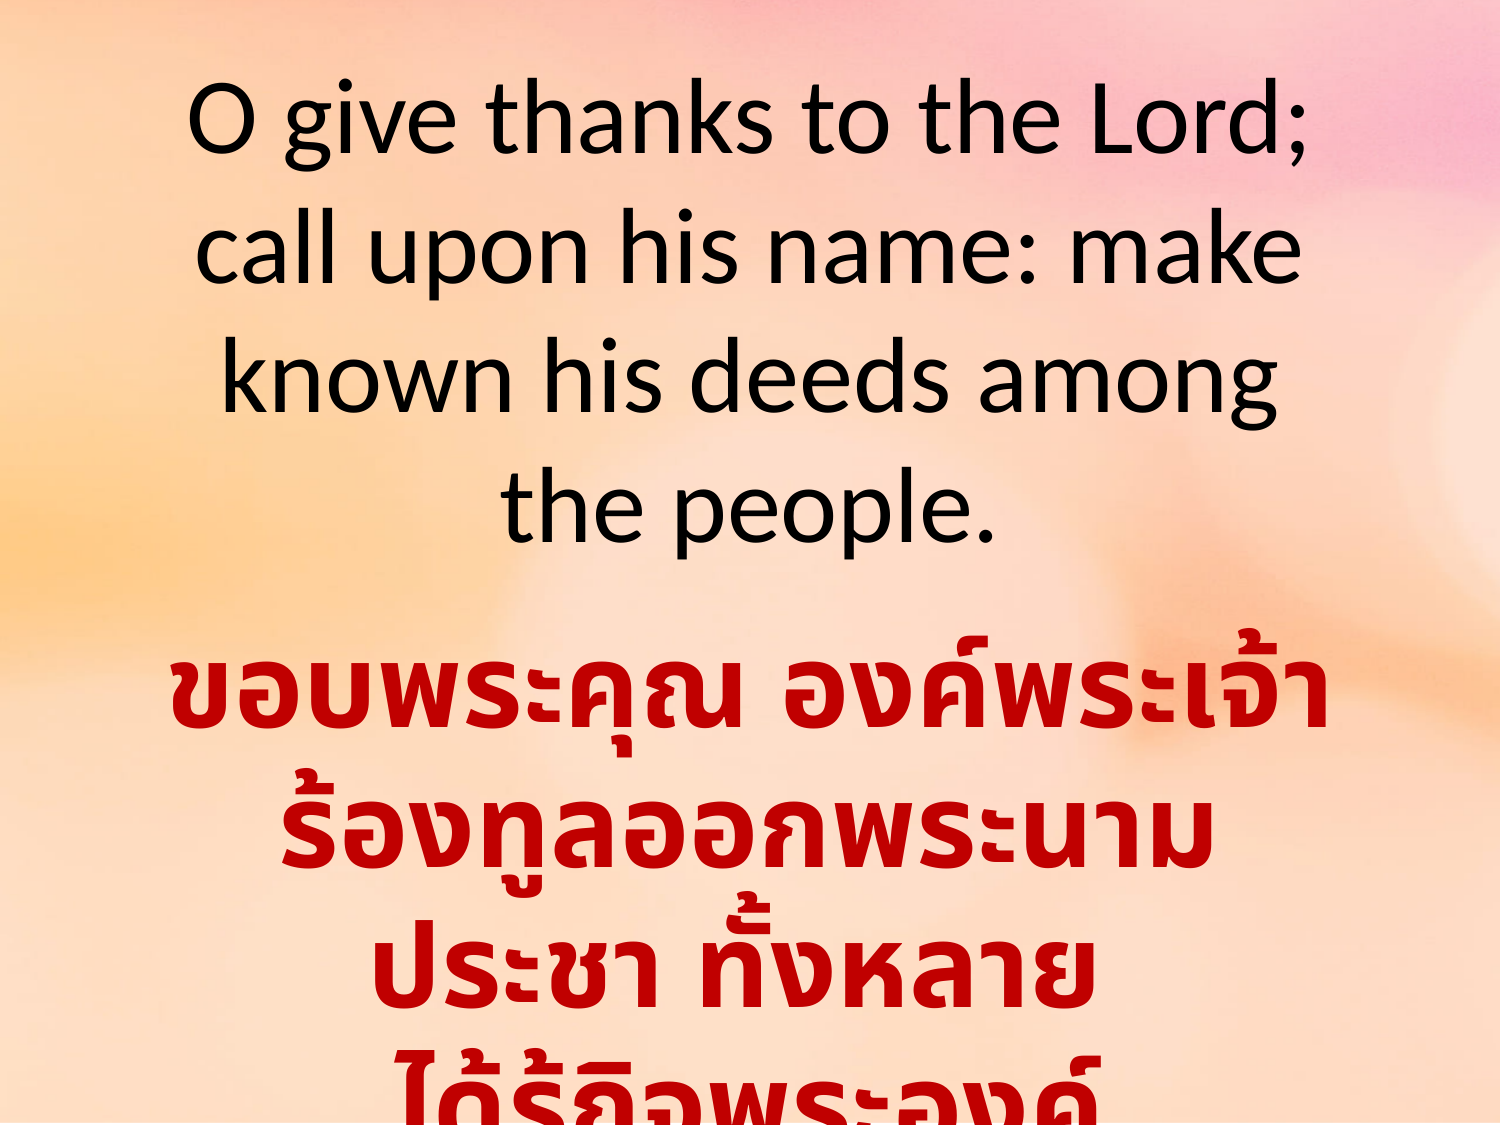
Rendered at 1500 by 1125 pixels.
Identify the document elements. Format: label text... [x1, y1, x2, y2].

text_box O give thanks to the Lord; call upon his name: make known his deeds among the people. [171, 37, 1329, 572]
text_box ขอบพระคุณ องค์พระเจ้า ร้องทูลออกพระนาม ประชา ทั้งหลาย ได้รู้กิจพระองค์ [112, 603, 1388, 1125]
picture [0, 0, 1500, 1125]
